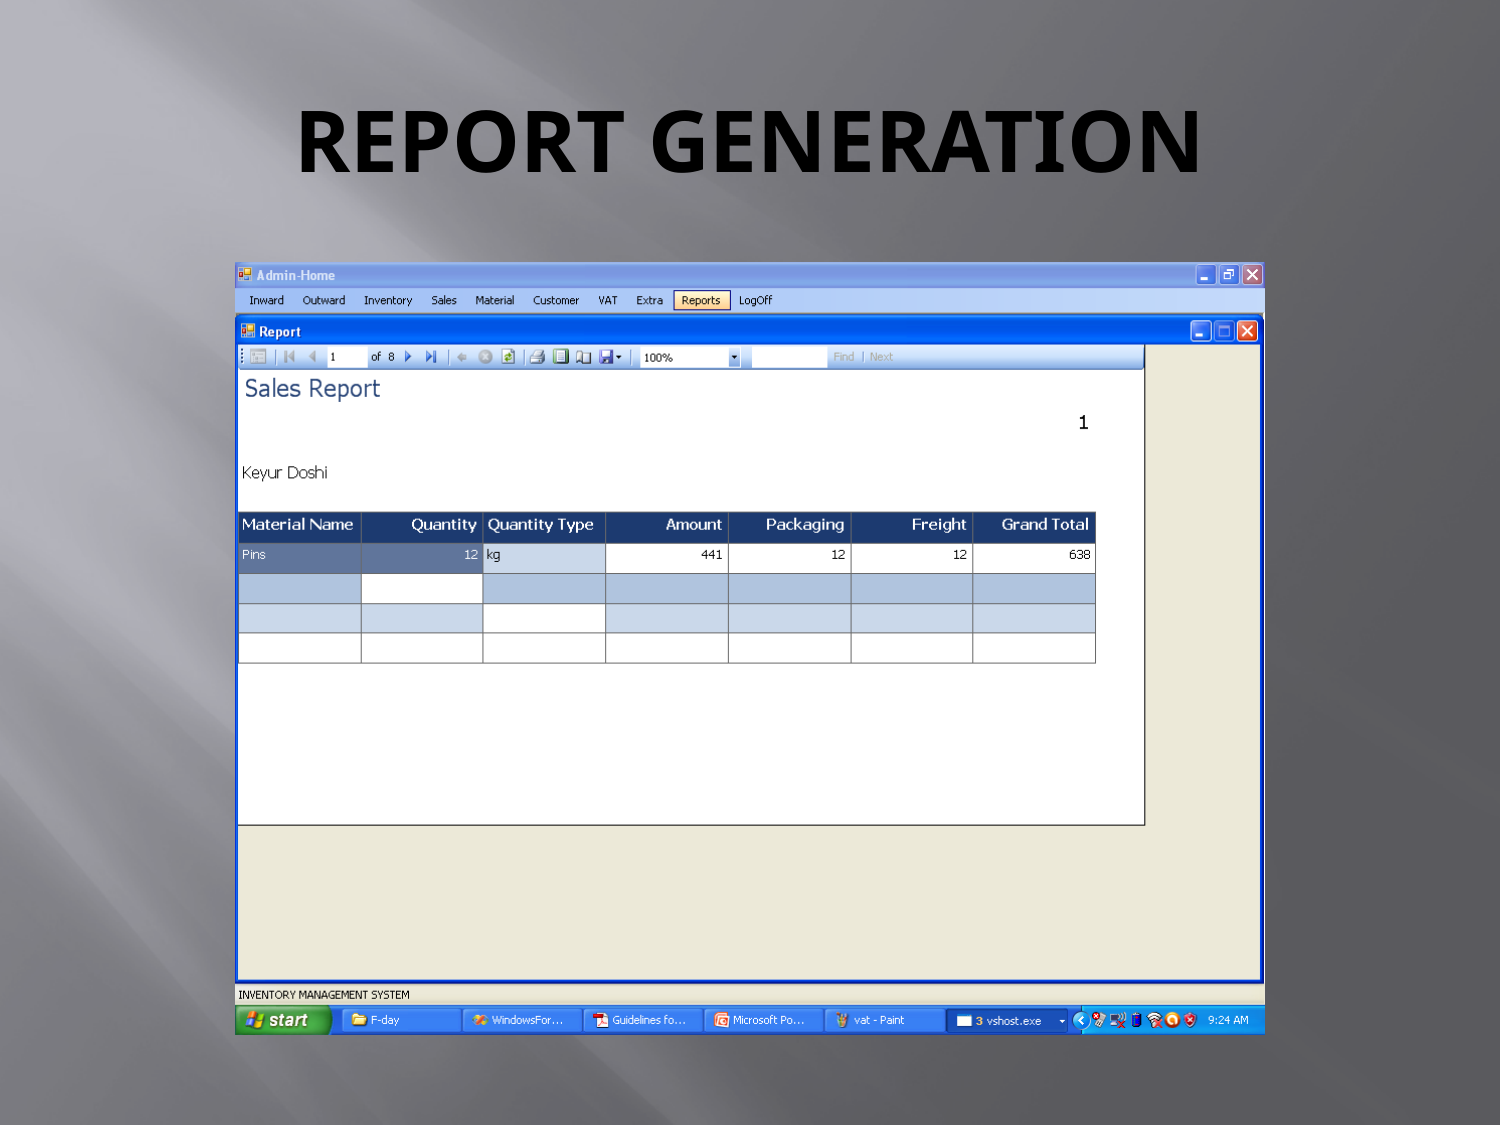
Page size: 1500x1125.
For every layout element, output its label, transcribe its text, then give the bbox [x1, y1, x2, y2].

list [234, 262, 1266, 1036]
title REPORT GENERATION [75, 45, 1425, 233]
